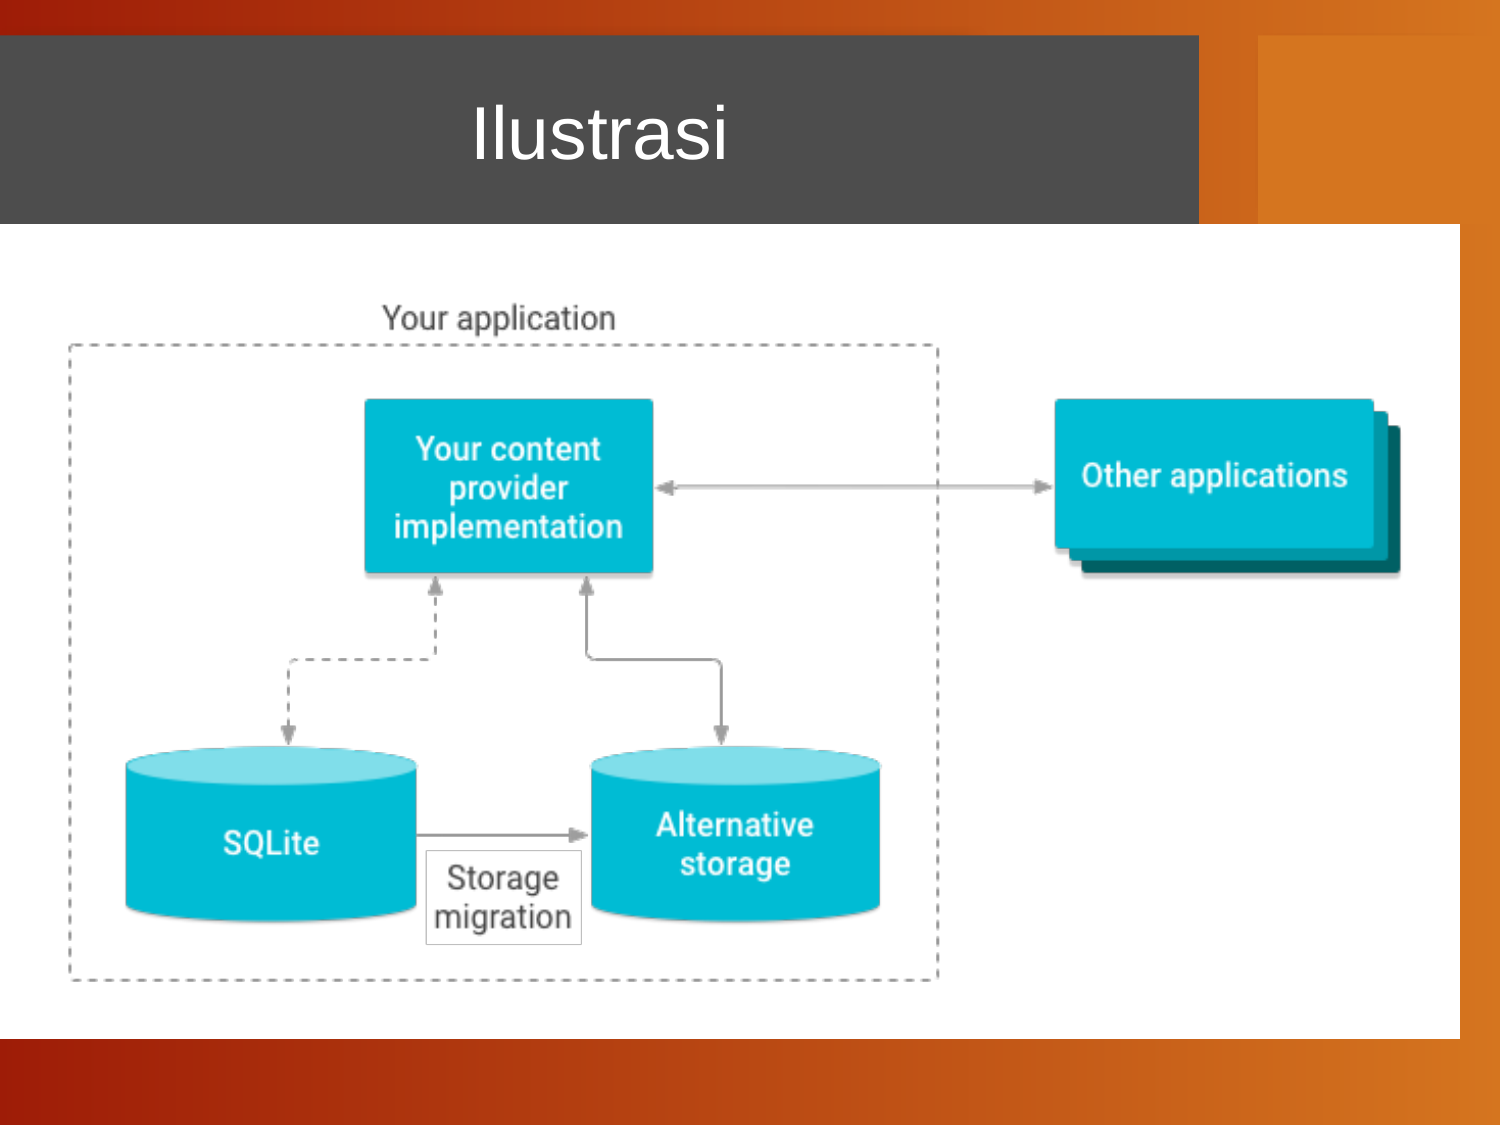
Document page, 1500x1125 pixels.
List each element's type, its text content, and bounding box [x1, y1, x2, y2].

picture [0, 224, 1460, 1039]
title Ilustrasi [0, 35, 1199, 222]
